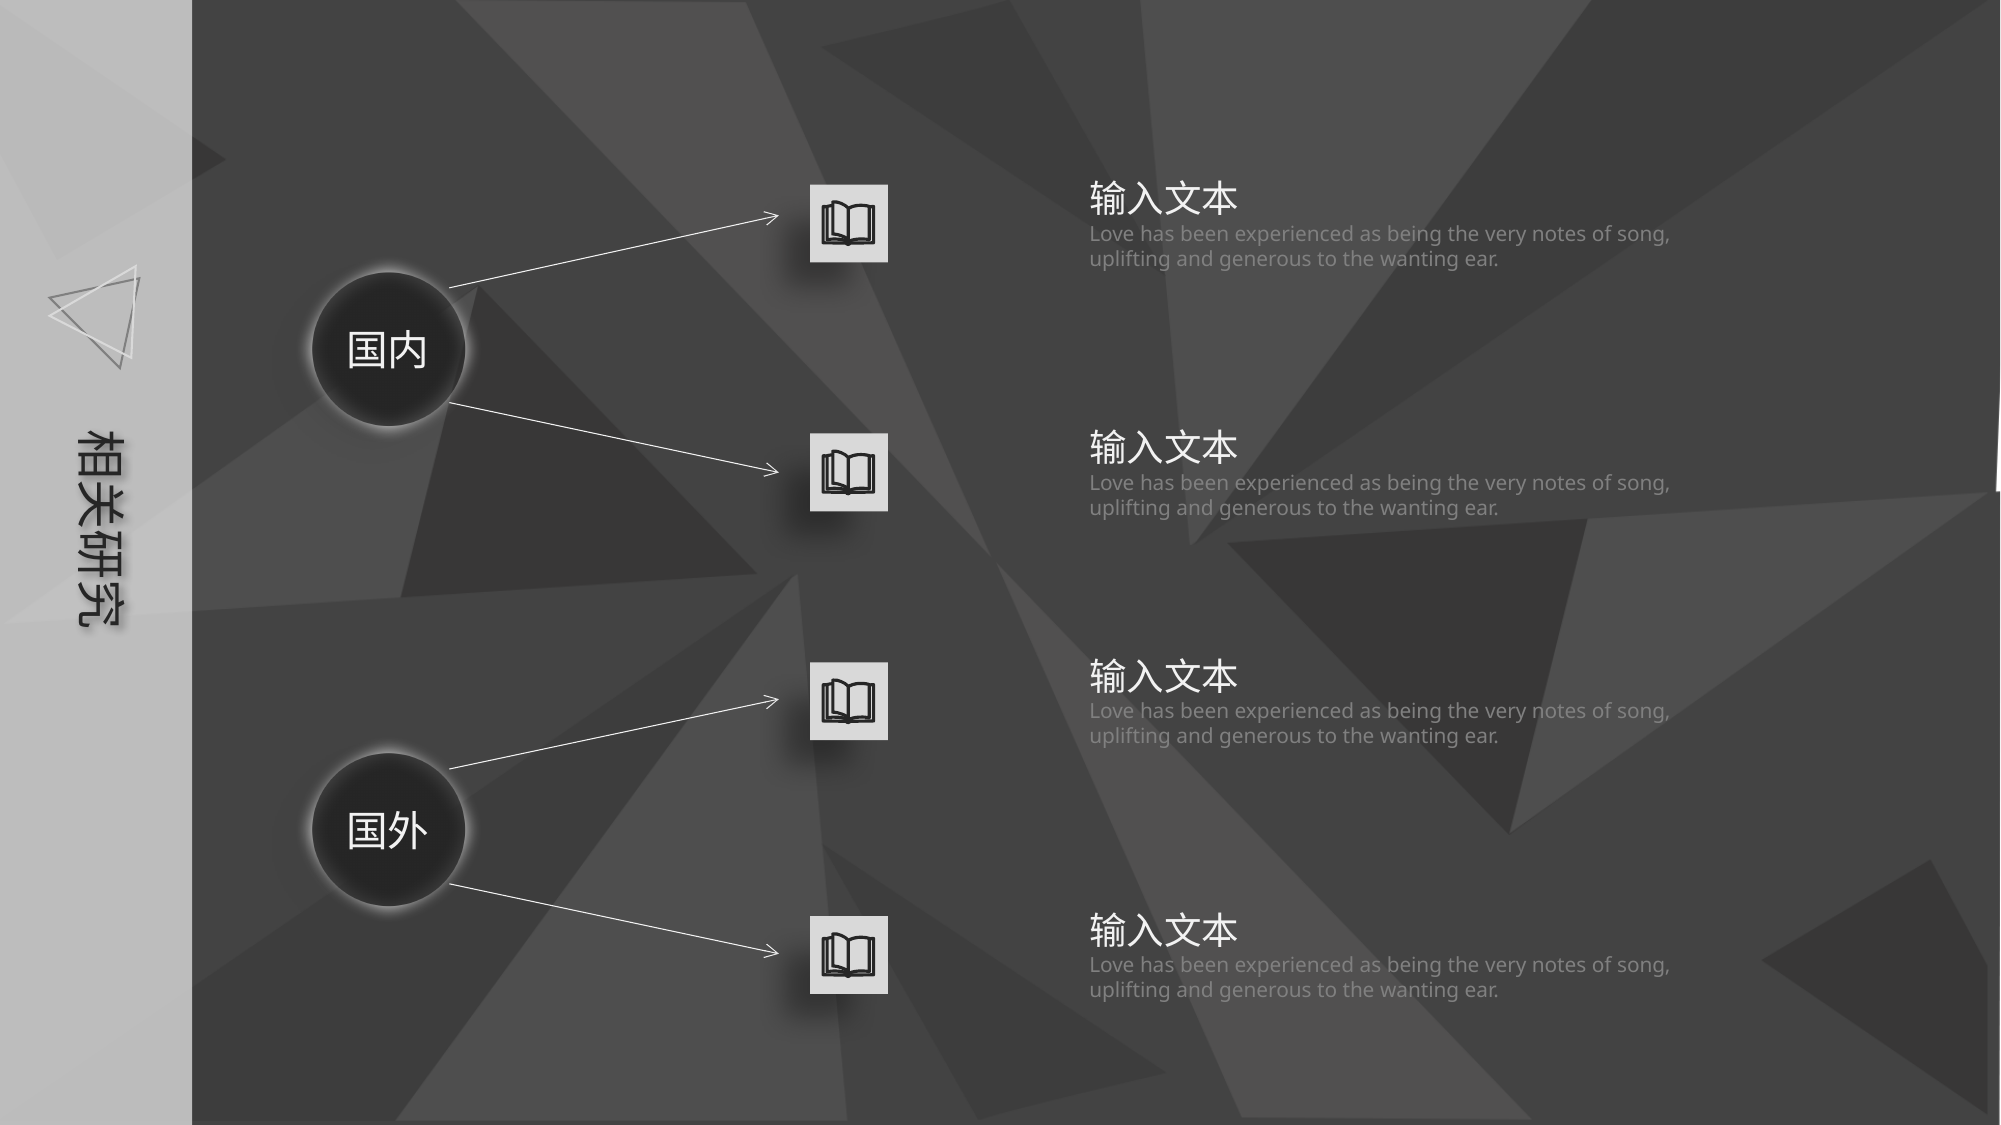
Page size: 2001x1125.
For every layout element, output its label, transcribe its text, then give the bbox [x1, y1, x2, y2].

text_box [821, 678, 876, 725]
text_box [809, 432, 889, 512]
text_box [449, 402, 779, 473]
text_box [449, 883, 779, 954]
text_box 相关研究 [49, 414, 141, 711]
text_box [62, 255, 162, 363]
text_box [821, 931, 876, 979]
text_box [809, 915, 889, 995]
text_box 输入文本 Love has been experienced as being the very notes of song, uplifting and generous to the wanting ear. [1074, 645, 1719, 756]
picture [193, 0, 2001, 1125]
text_box 输入文本 Love has been experienced as being the very notes of song, uplifting and generous to the wanting ear. [1074, 168, 1719, 278]
text_box [809, 661, 889, 741]
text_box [821, 199, 876, 247]
text_box 国外 [337, 779, 439, 881]
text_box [449, 699, 779, 769]
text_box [449, 215, 779, 286]
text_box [821, 449, 876, 496]
text_box 输入文本 Love has been experienced as being the very notes of song, uplifting and generous to the wanting ear. [1074, 416, 1719, 527]
text_box 国内 [337, 298, 439, 400]
text_box [809, 184, 889, 263]
text_box 输入文本 Love has been experienced as being the very notes of song, uplifting and generous to the wanting ear. [1074, 899, 1719, 1010]
